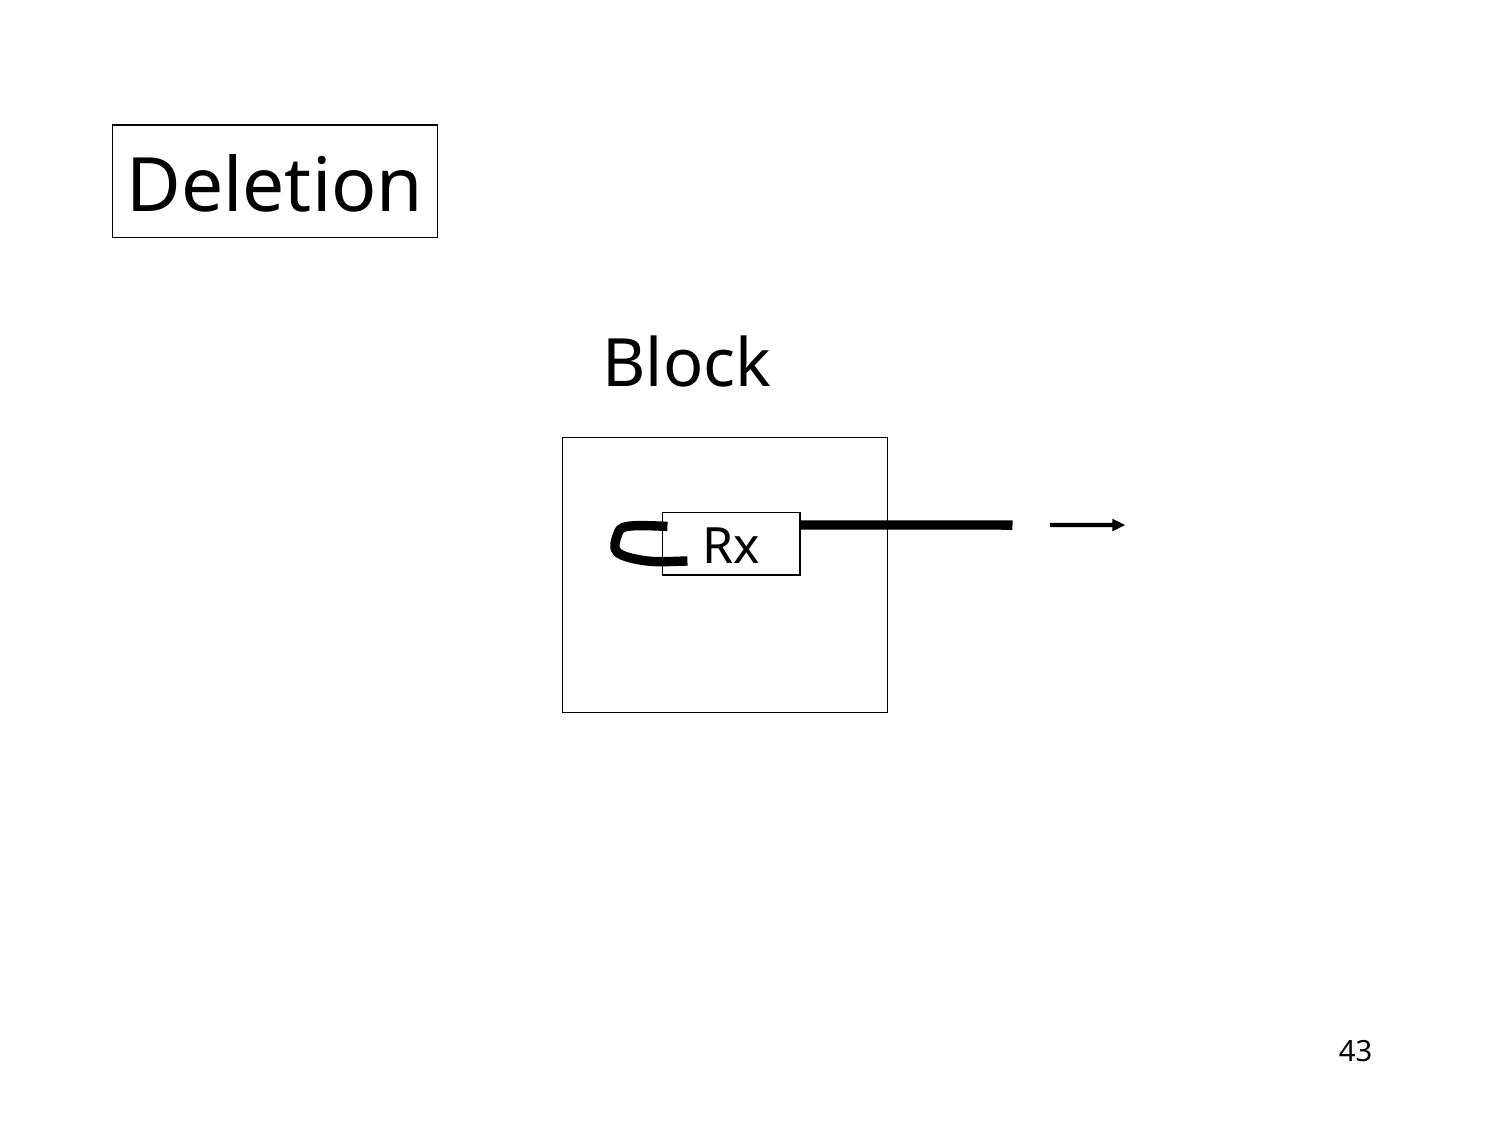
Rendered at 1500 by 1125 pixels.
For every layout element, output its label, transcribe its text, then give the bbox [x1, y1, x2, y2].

text_box [614, 525, 688, 562]
slide_number 43 [1074, 1024, 1388, 1101]
list Block [587, 312, 788, 400]
text_box Rx [662, 512, 800, 575]
text_box [1049, 518, 1126, 532]
text_box [562, 437, 888, 713]
text_box Deletion [112, 125, 438, 238]
